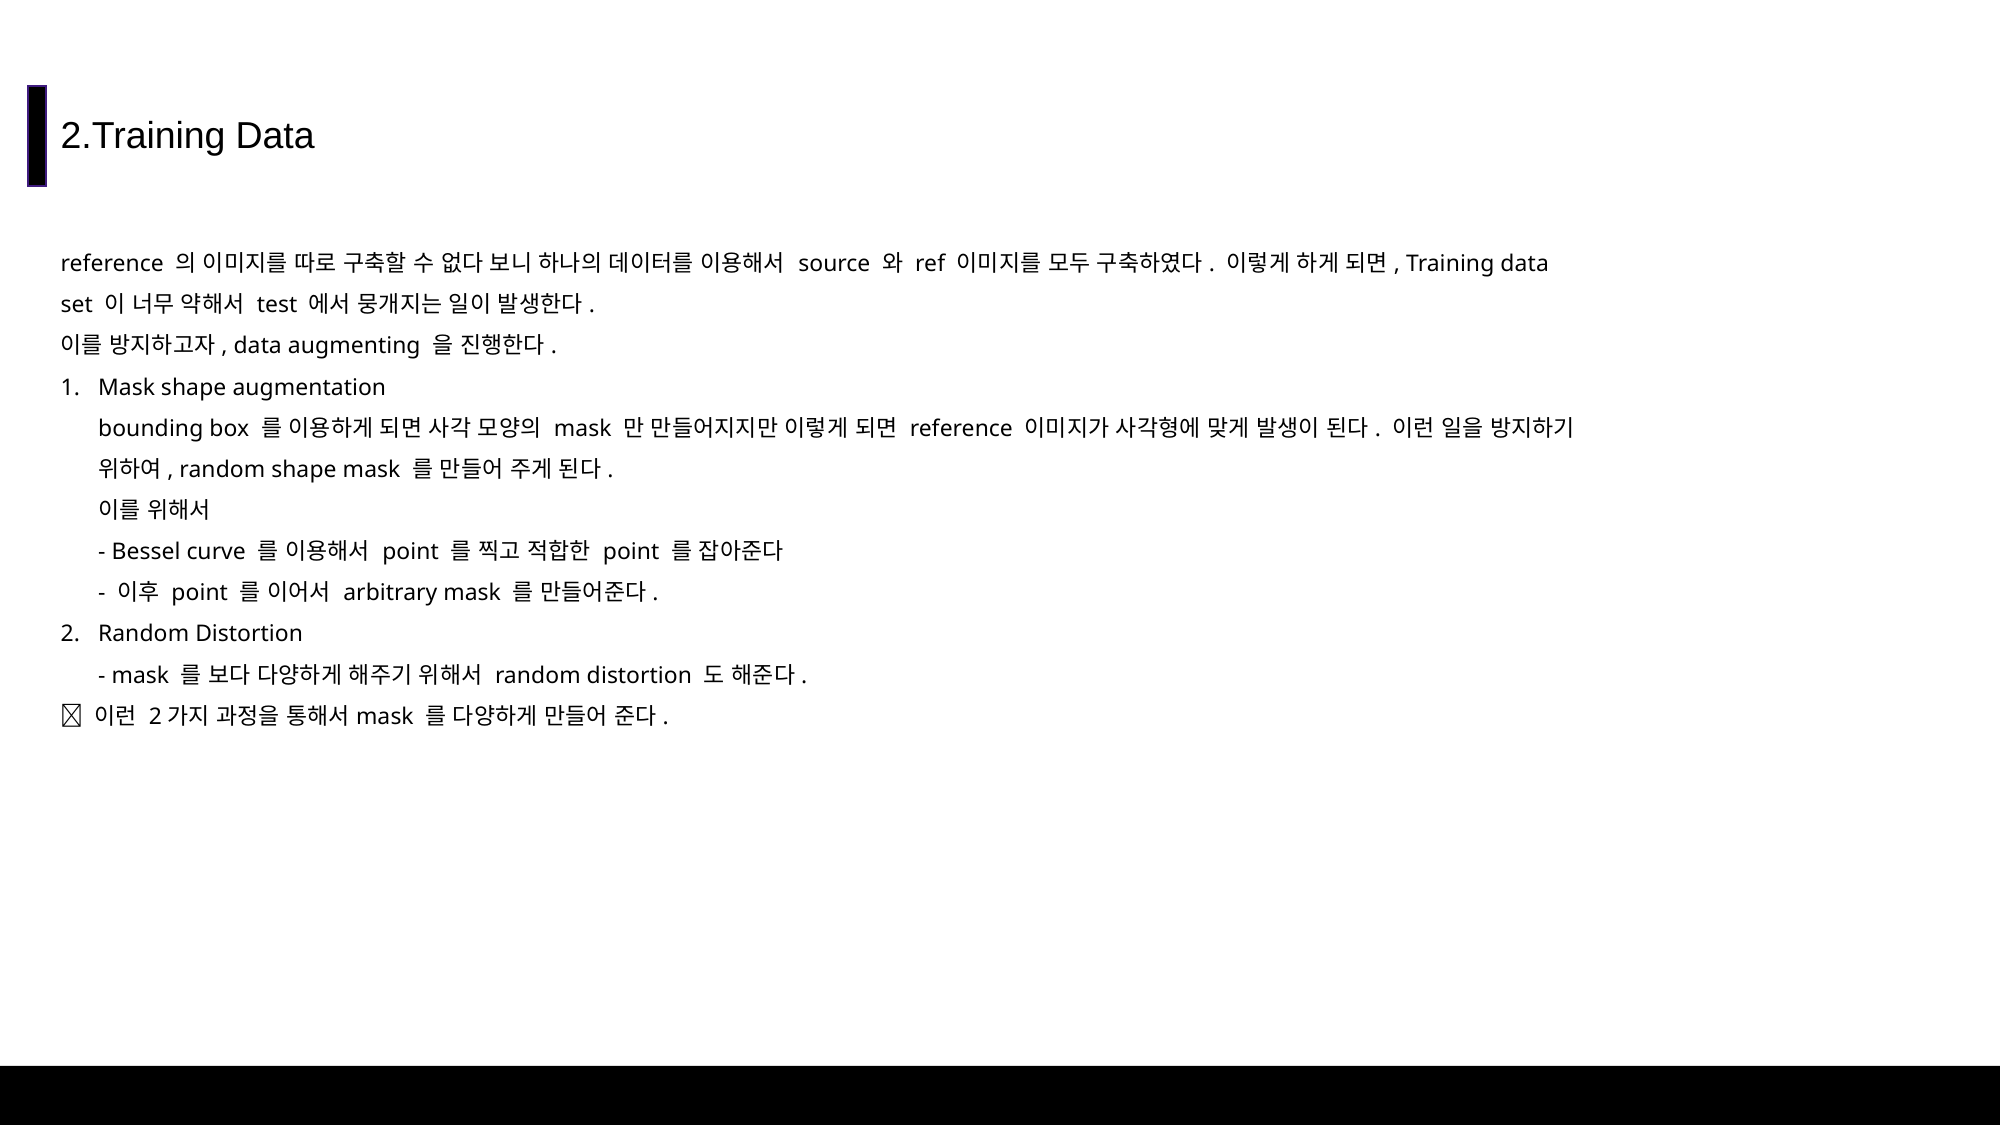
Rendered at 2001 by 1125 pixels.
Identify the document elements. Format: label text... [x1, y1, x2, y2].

title 2.Training Data [52, 81, 917, 192]
text_box reference 의 이미지를 따로 구축할 수 없다 보니 하나의 데이터를 이용해서 source 와 ref 이미지를 모두 구축하였다. 이렇게 하게 되면, Training data set 이 너무 약해서 test 에서 뭉개지는 일이 발생한다. 이를 방지하고자, data augmenting 을 진행한다. Mask shape augmentation bounding box 를 이용하게 되면 사각 모양의 mask 만 만들어지지만 이렇게 되면 reference 이미지가 사각형에 맞게 발생이 된다. 이런 일을 방지하기 위하여, random shape mask 를 만들어 주게 된다. 이를 위해서 - Bessel curve 를 이용해서 point 를 찍고 적합한 point 를 잡아준다 - 이후 point 를 이어서 arbitrary mask 를 만들어준다. Random Distortion - mask 를 보다 다양하게 해주기 위해서 random distortion 도 해준다.  이런 2가지 과정을 통해서mask 를 다양하게 만들어 준다. [53, 227, 1590, 737]
